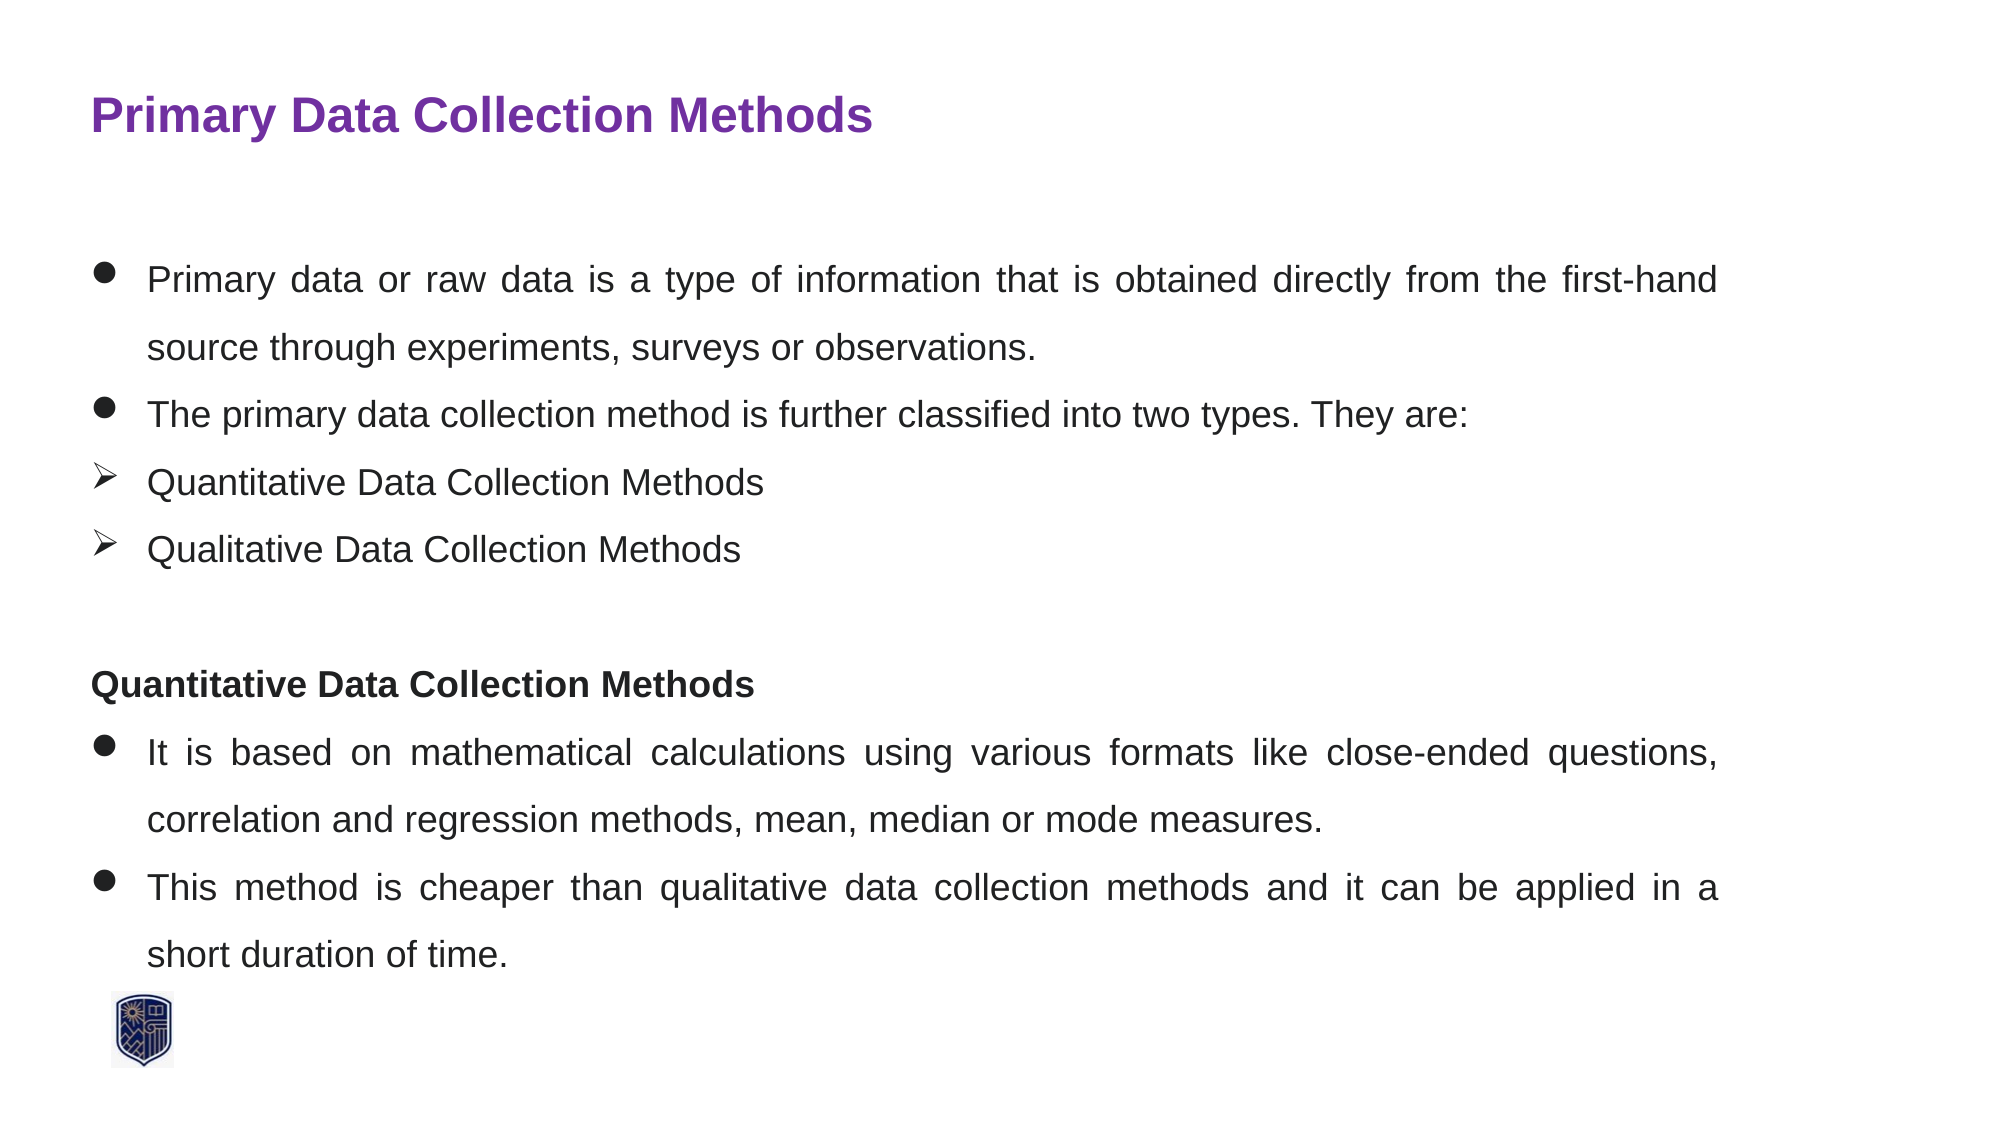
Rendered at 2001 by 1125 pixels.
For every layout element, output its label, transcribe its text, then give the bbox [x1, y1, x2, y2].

text_box Primary Data Collection Methods Primary data or raw data is a type of information that is obtained directly from the first-hand source through experiments, surveys or observations. The primary data collection method is further classified into two types. They are: Quantitative Data Collection Methods Qualitative Data Collection Methods Quantitative Data Collection Methods It is based on mathematical calculations using various formats like close-ended questions, correlation and regression methods, mean, median or mode measures. This method is cheaper than qualitative data collection methods and it can be applied in a short duration of time. [75, 45, 1734, 983]
picture [111, 991, 174, 1068]
